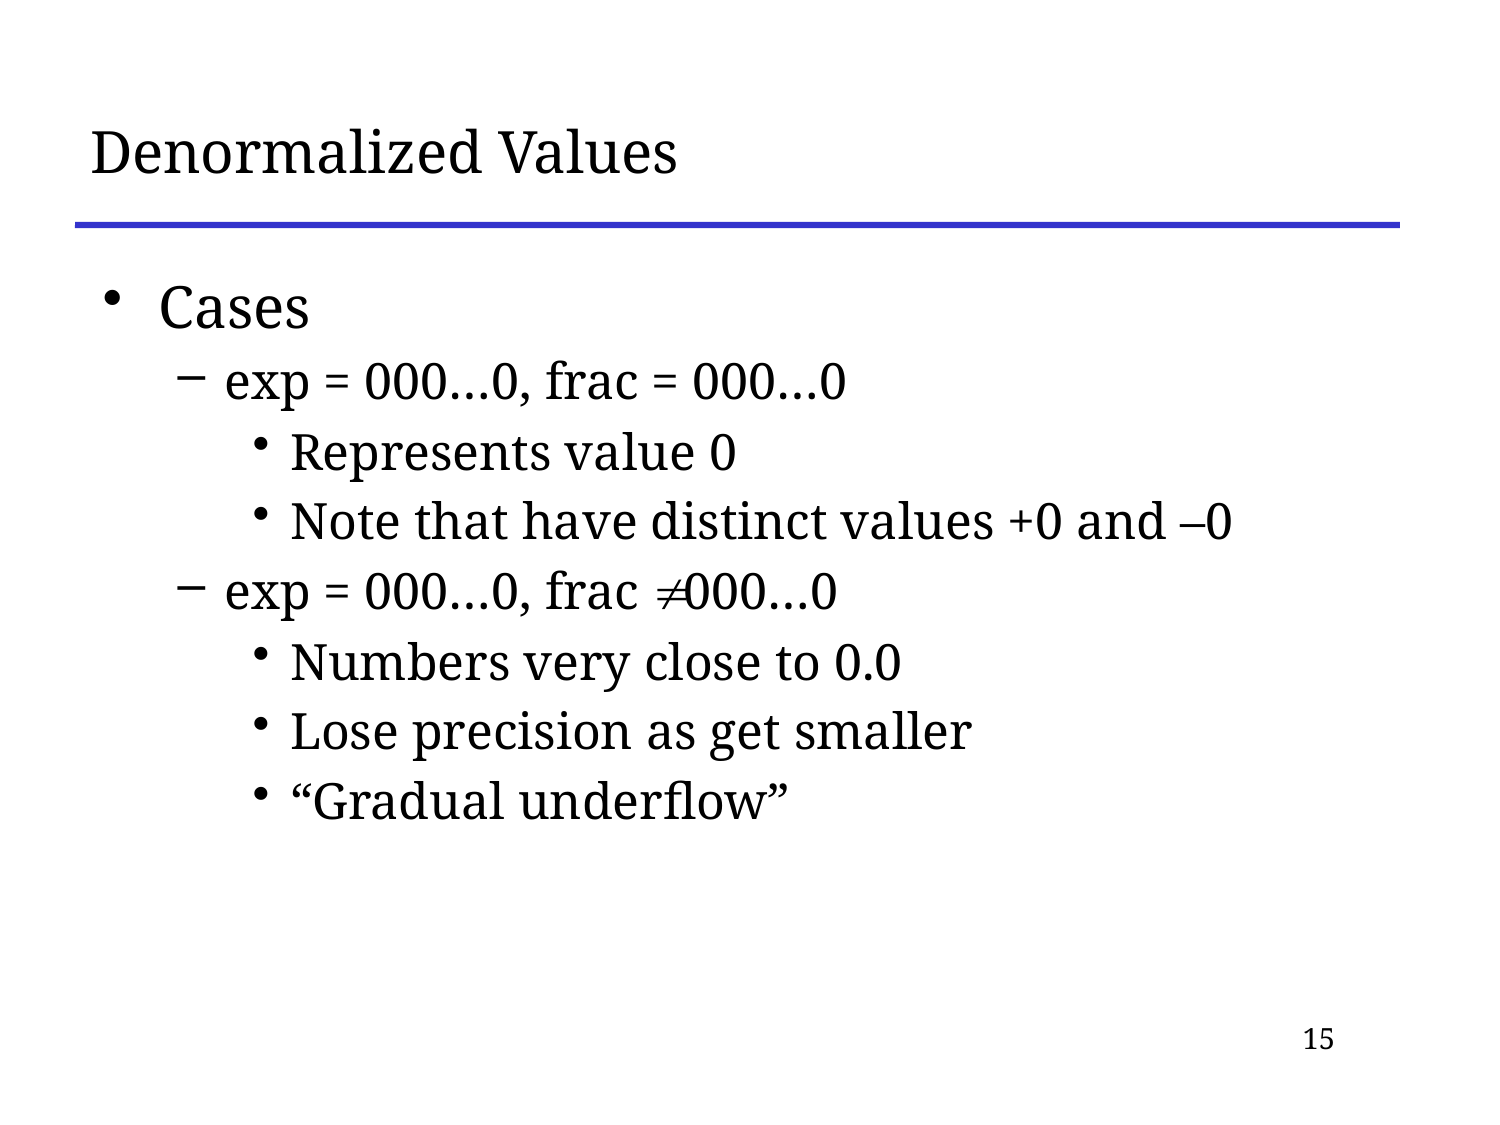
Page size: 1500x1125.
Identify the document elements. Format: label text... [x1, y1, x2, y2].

slide_number 15 [1137, 1012, 1351, 1088]
list Cases exp = 000…0, frac = 000…0 Represents value 0 Note that have distinct values +0 and –0 exp = 000…0, frac  000…0 Numbers very close to 0.0 Lose precision as get smaller “Gradual underflow” [87, 262, 1400, 988]
title Denormalized Values [75, 75, 1400, 225]
